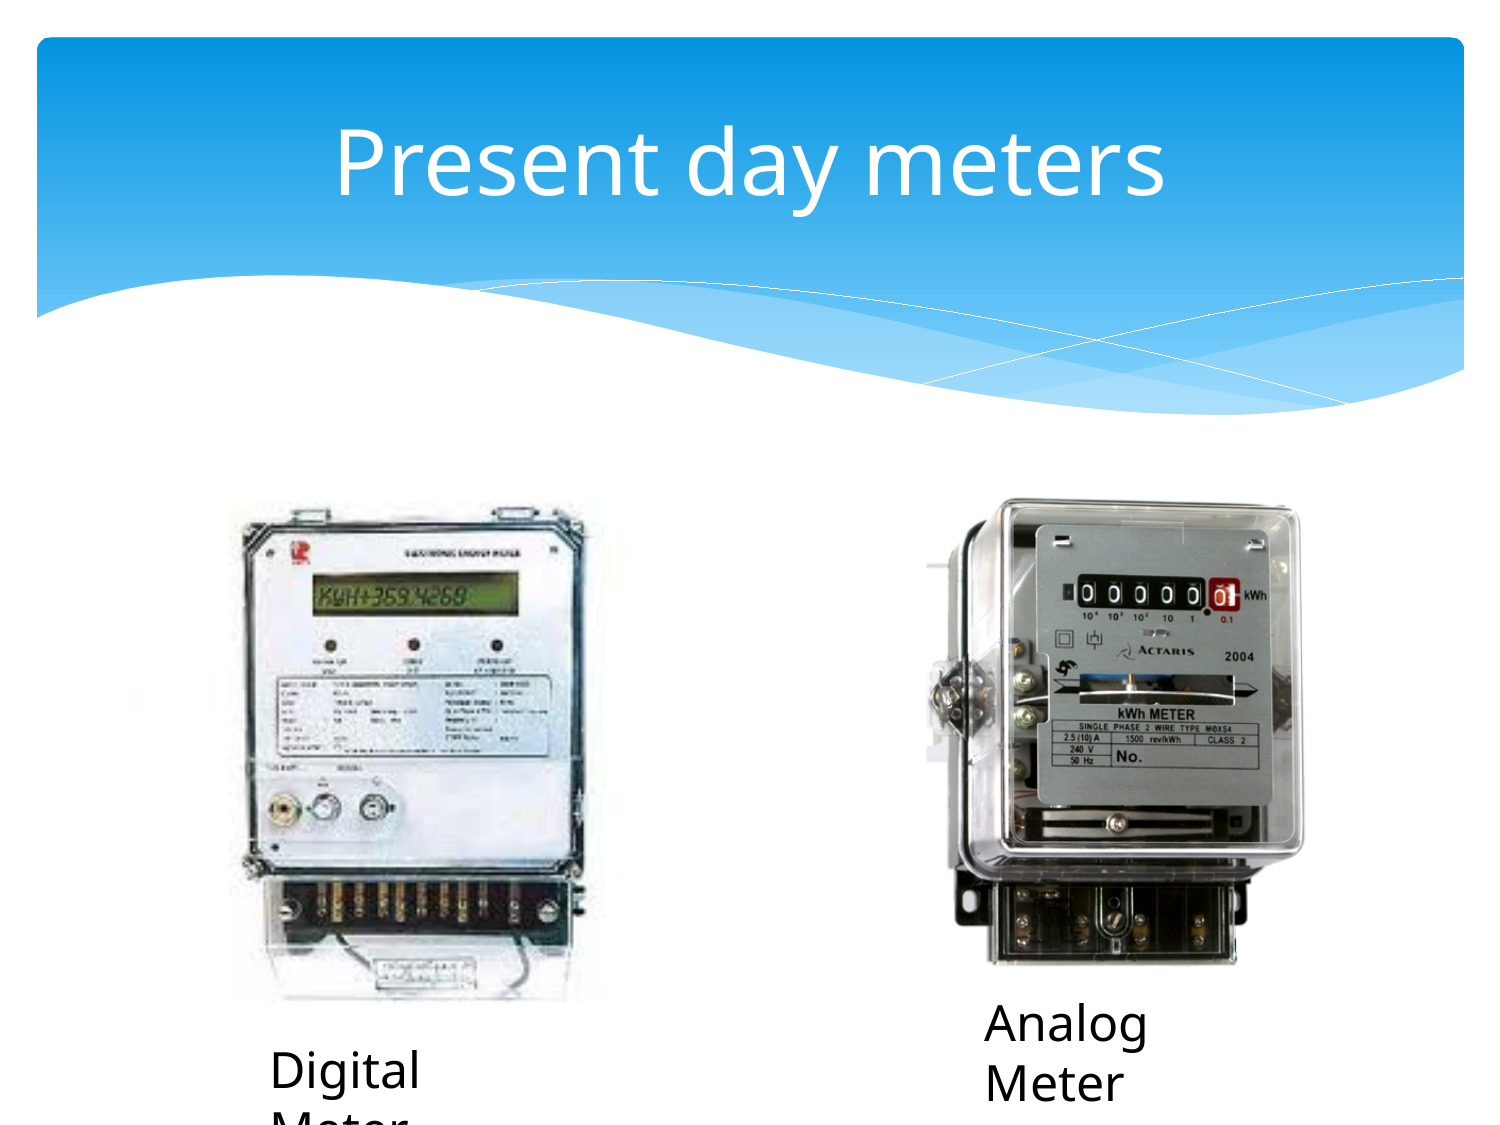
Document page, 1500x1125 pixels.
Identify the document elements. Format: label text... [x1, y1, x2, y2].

text_box Analog Meter [970, 984, 1305, 1120]
title Present day meters [75, 55, 1425, 261]
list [126, 461, 713, 1048]
picture [915, 472, 1336, 973]
text_box Digital Meter [254, 1058, 589, 1125]
